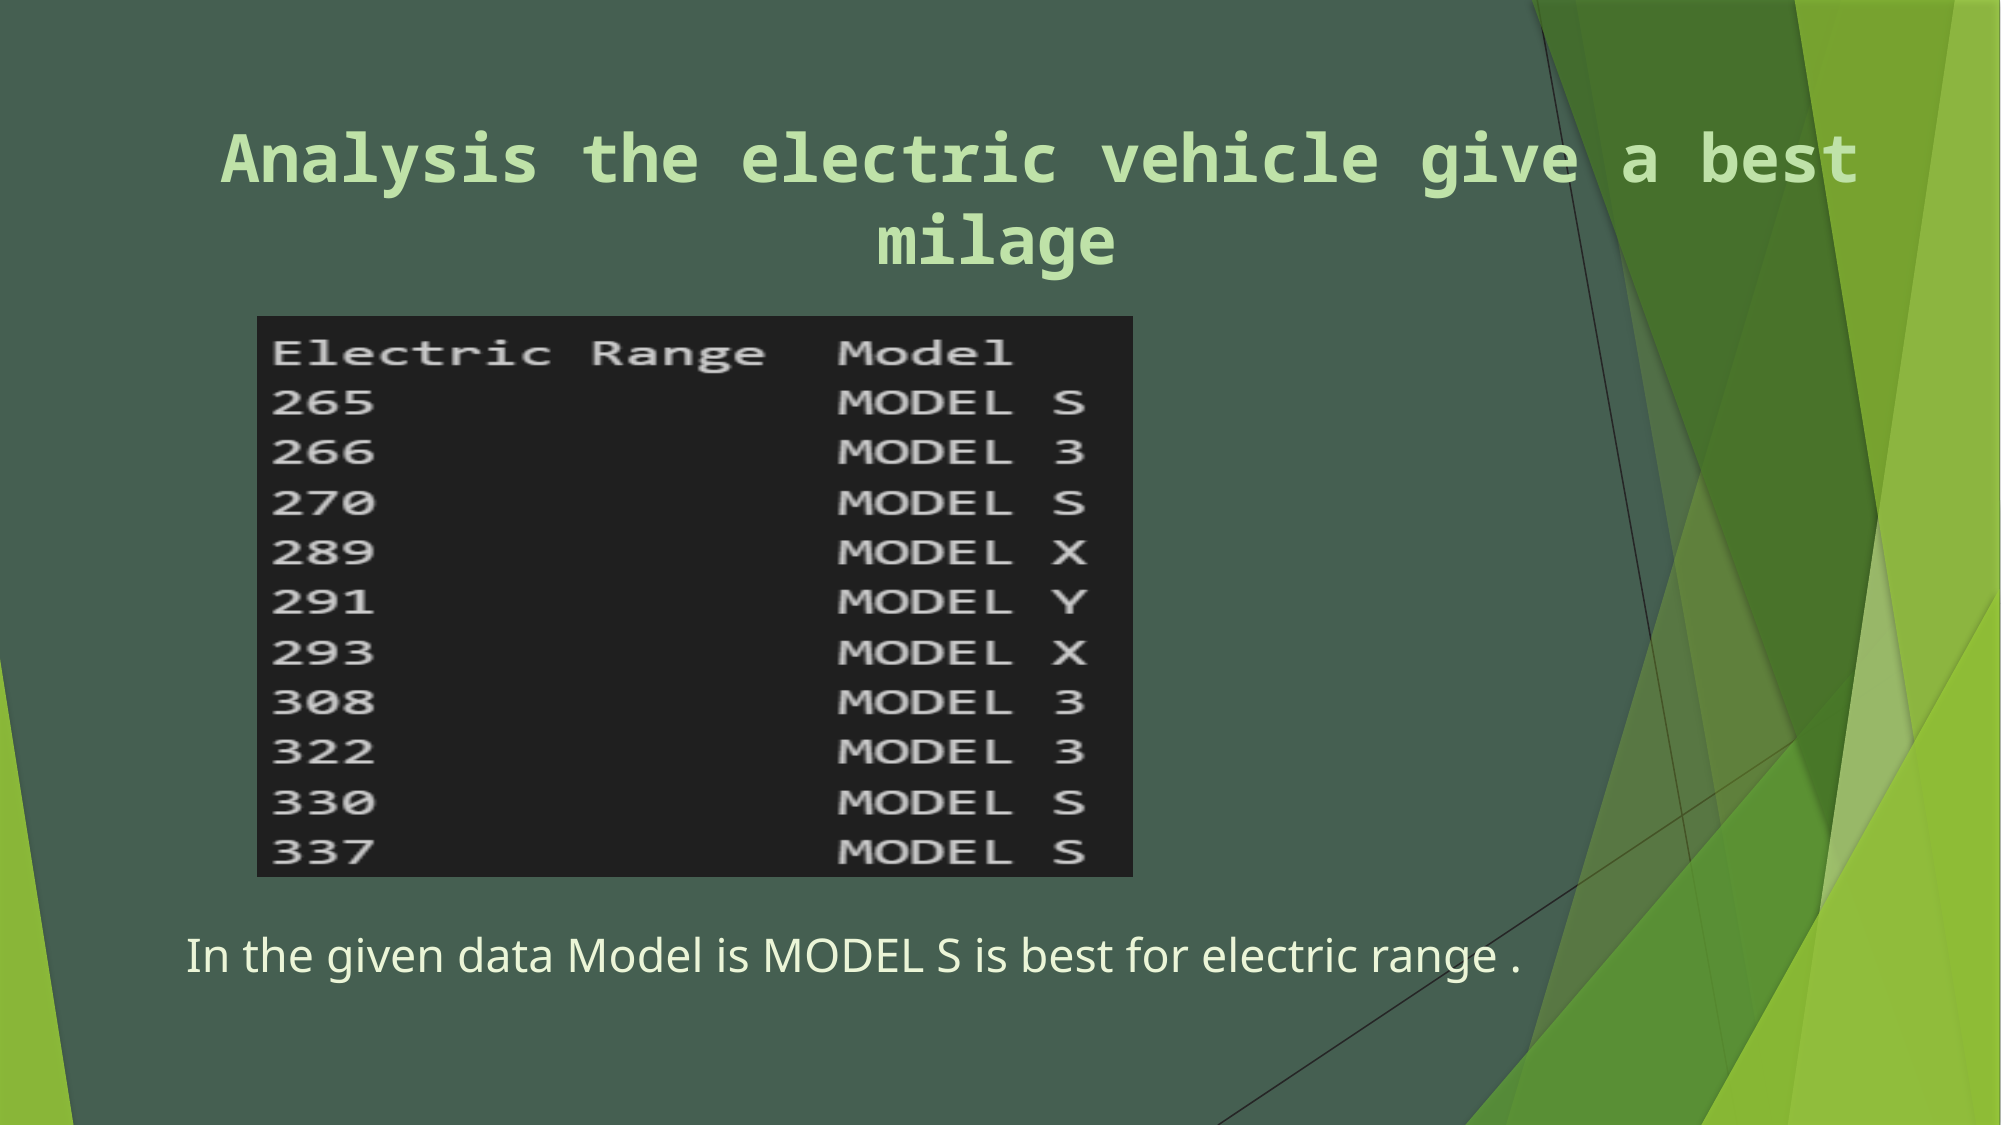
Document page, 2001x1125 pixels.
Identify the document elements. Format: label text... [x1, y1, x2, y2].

title Analysis the electric vehicle give a best milage [111, 99, 1925, 317]
picture [256, 316, 1133, 878]
list In the given data Model is MODEL S is best for electric range . [111, 354, 1913, 992]
